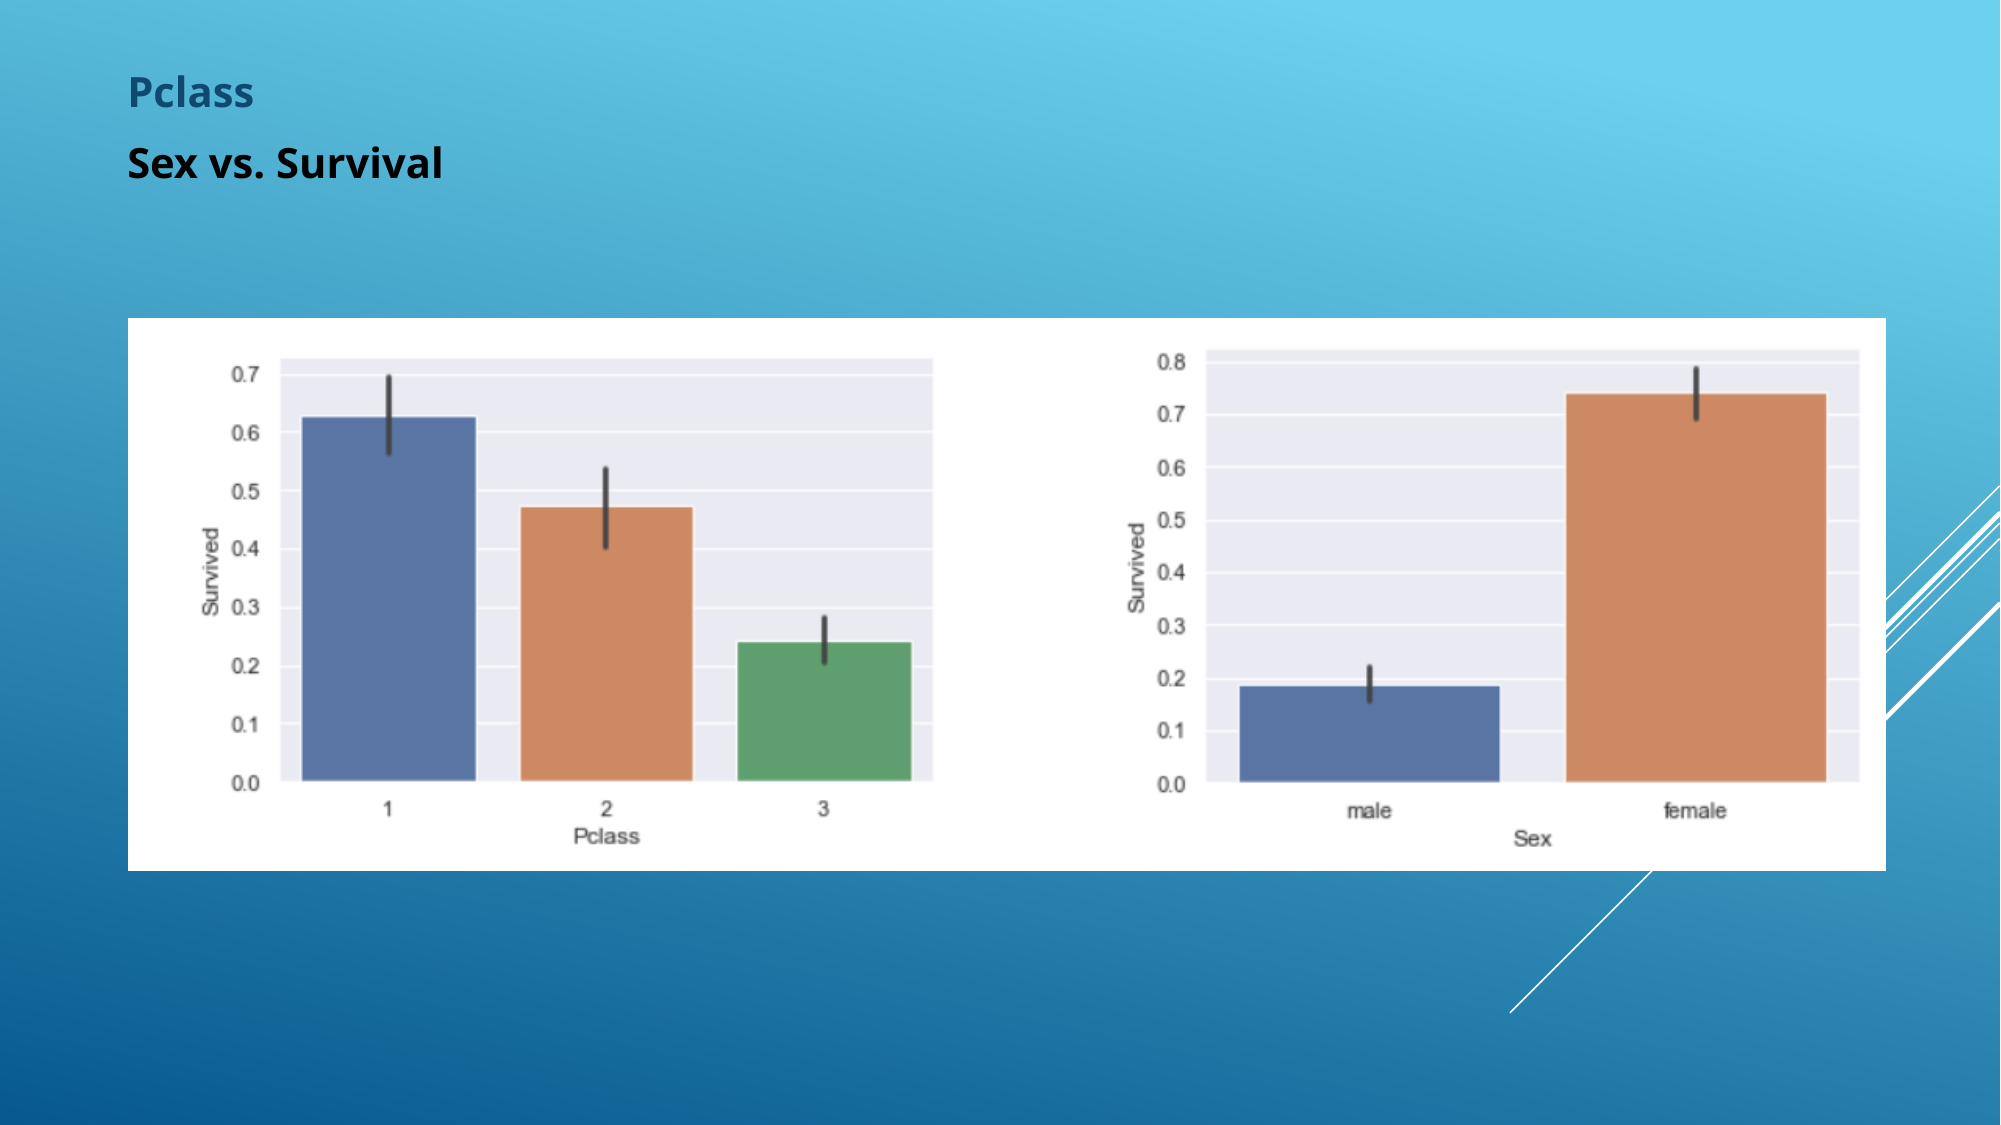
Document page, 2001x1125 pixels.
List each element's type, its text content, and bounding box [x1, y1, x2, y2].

picture [127, 318, 1887, 871]
list Pclass Sex vs. Survival [112, 58, 1513, 225]
